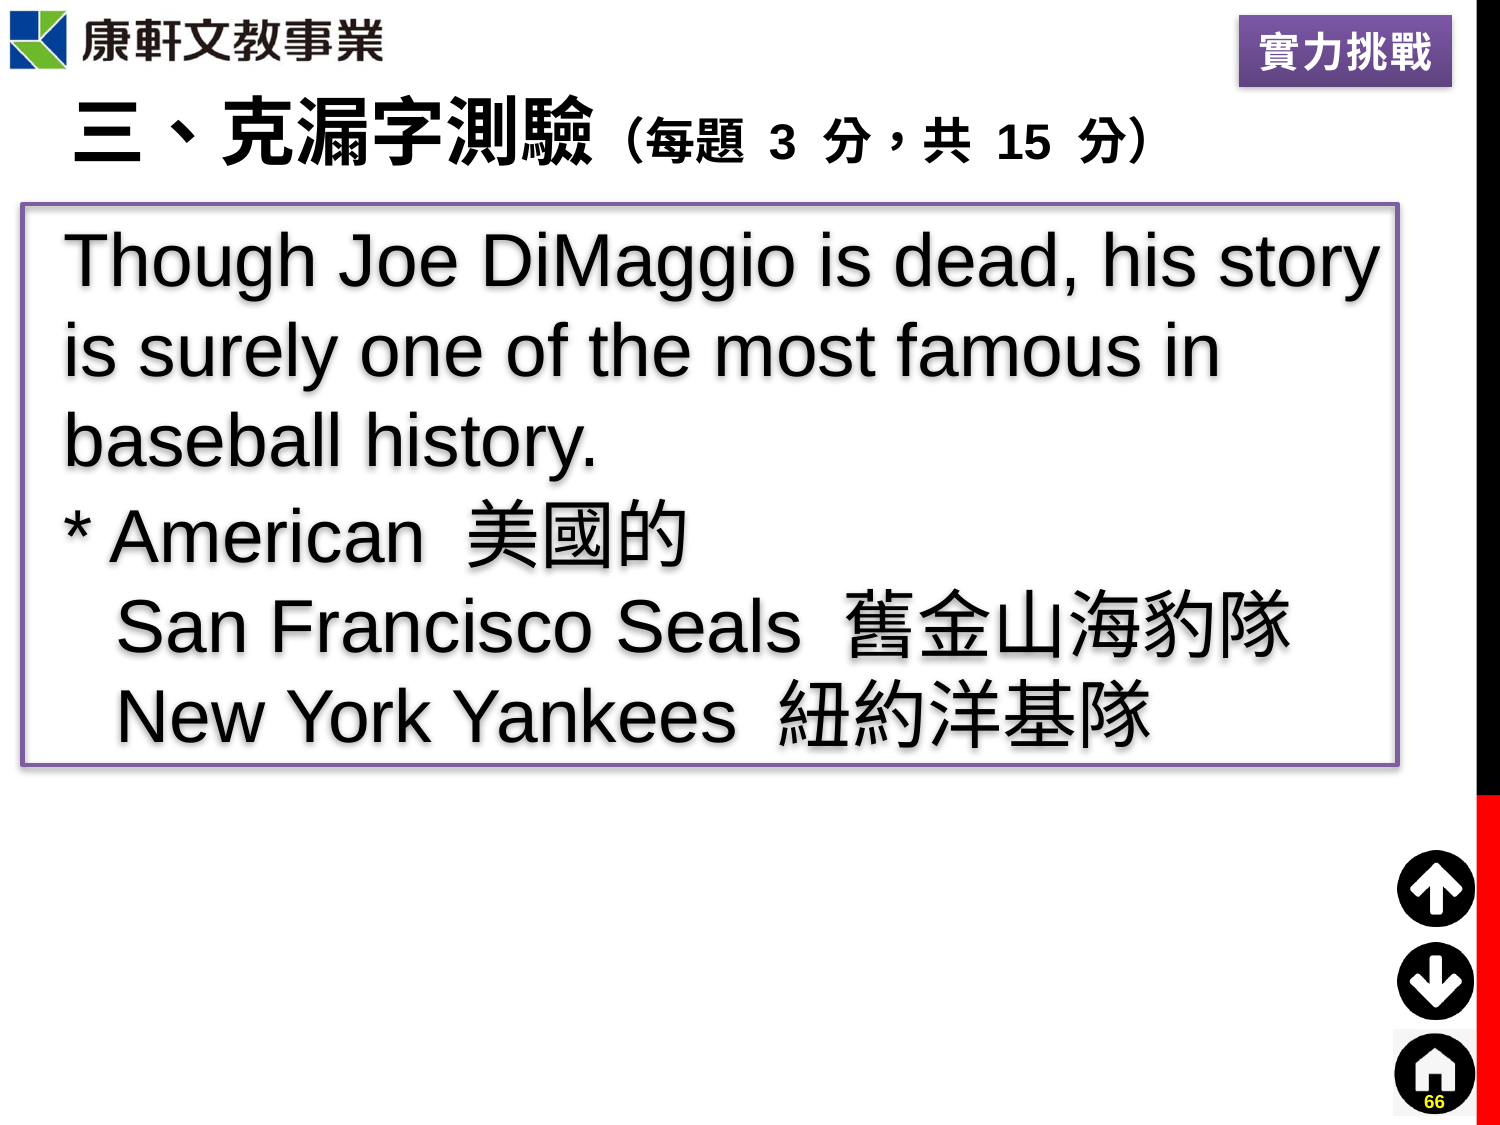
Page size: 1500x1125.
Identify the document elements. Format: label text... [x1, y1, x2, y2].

text_box 實力挑戰 [1239, 15, 1452, 87]
text_box 三、克漏字測驗（每題 3 分，共 15 分） [55, 84, 1214, 183]
picture [1393, 1029, 1476, 1116]
picture [1397, 850, 1475, 928]
picture [8, 9, 387, 70]
picture [1396, 942, 1475, 1020]
text_box Though Joe DiMaggio is dead, his story is surely one of the most famous in baseball history. * American 美國的 San Francisco Seals 舊金山海豹隊 New York Yankees 紐約洋基隊 [22, 203, 1398, 766]
